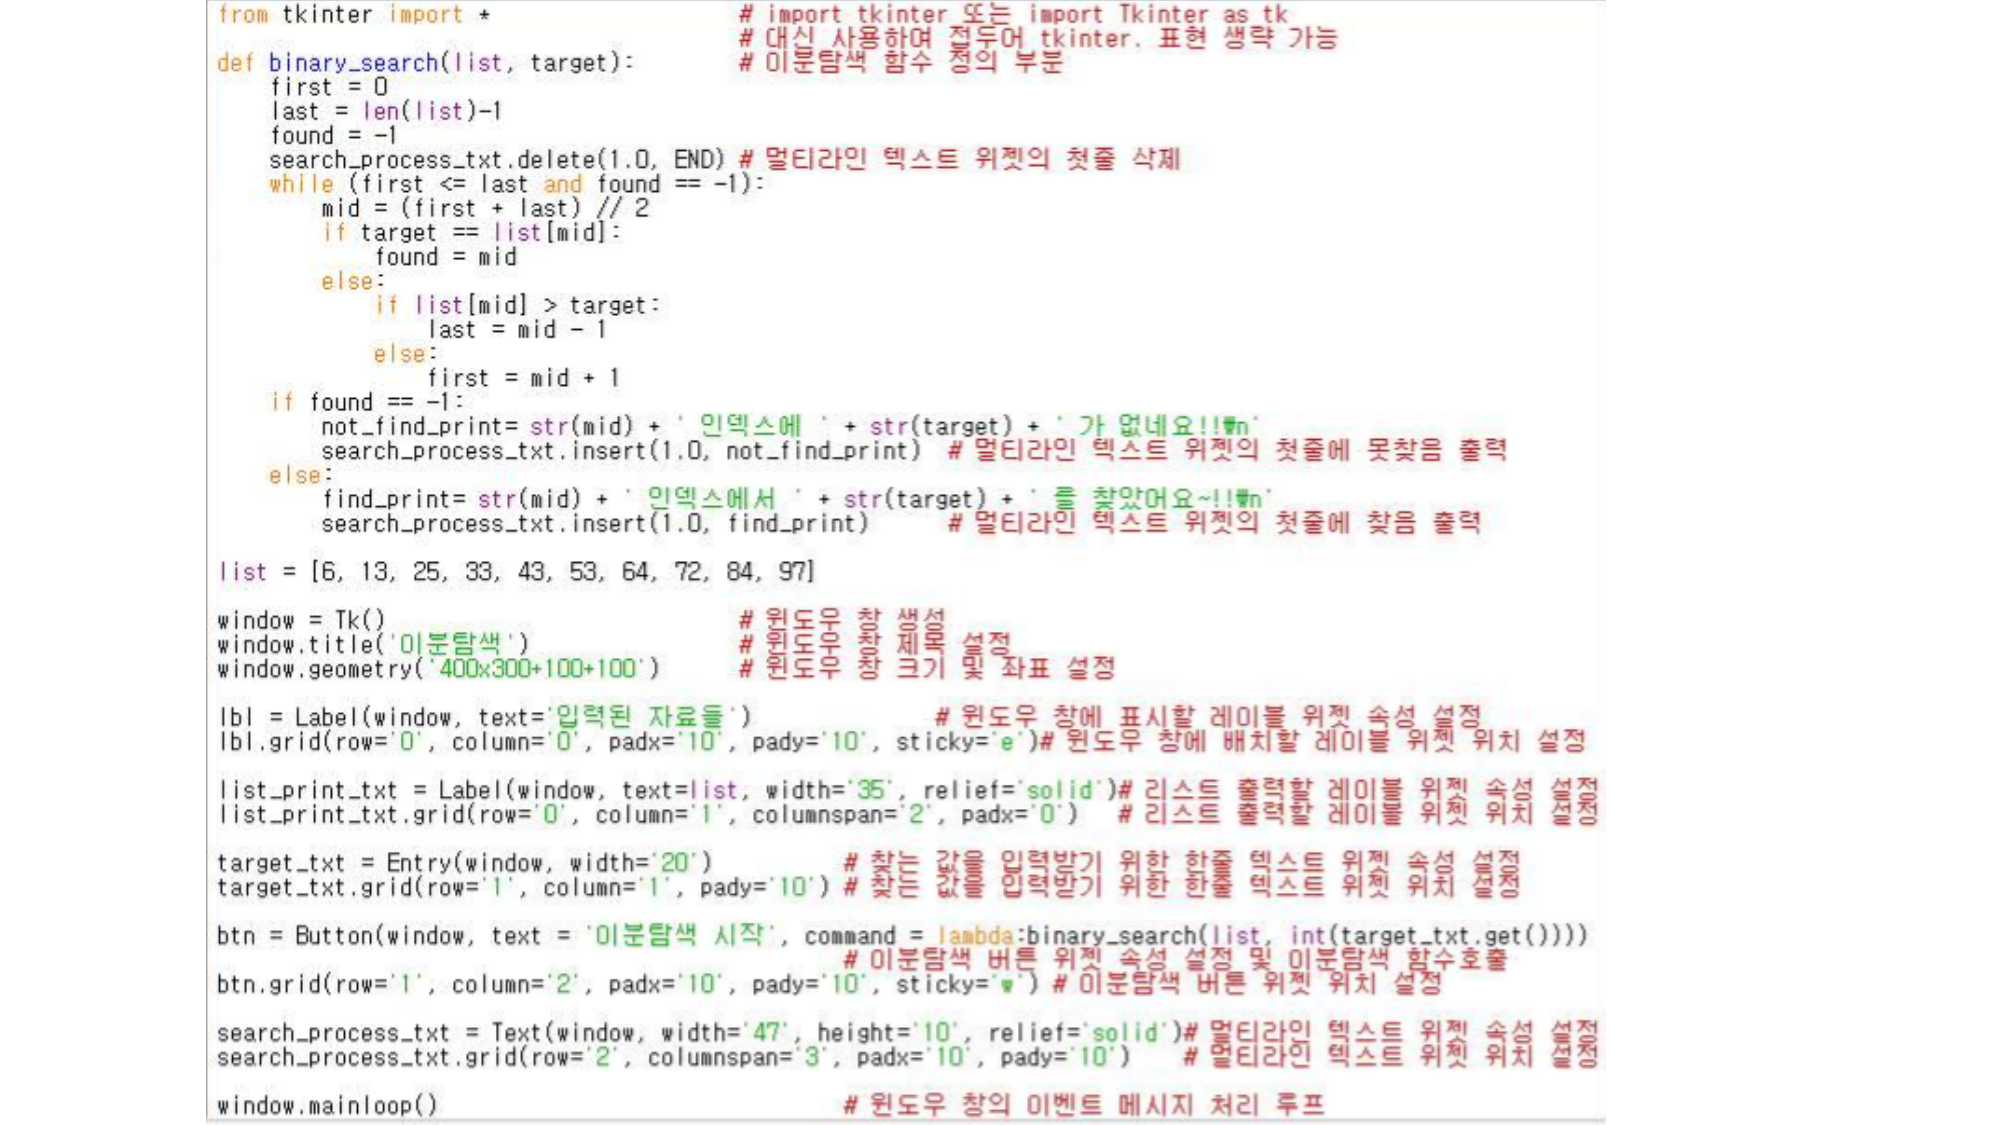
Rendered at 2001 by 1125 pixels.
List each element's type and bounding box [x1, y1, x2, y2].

picture [206, 0, 1606, 1125]
